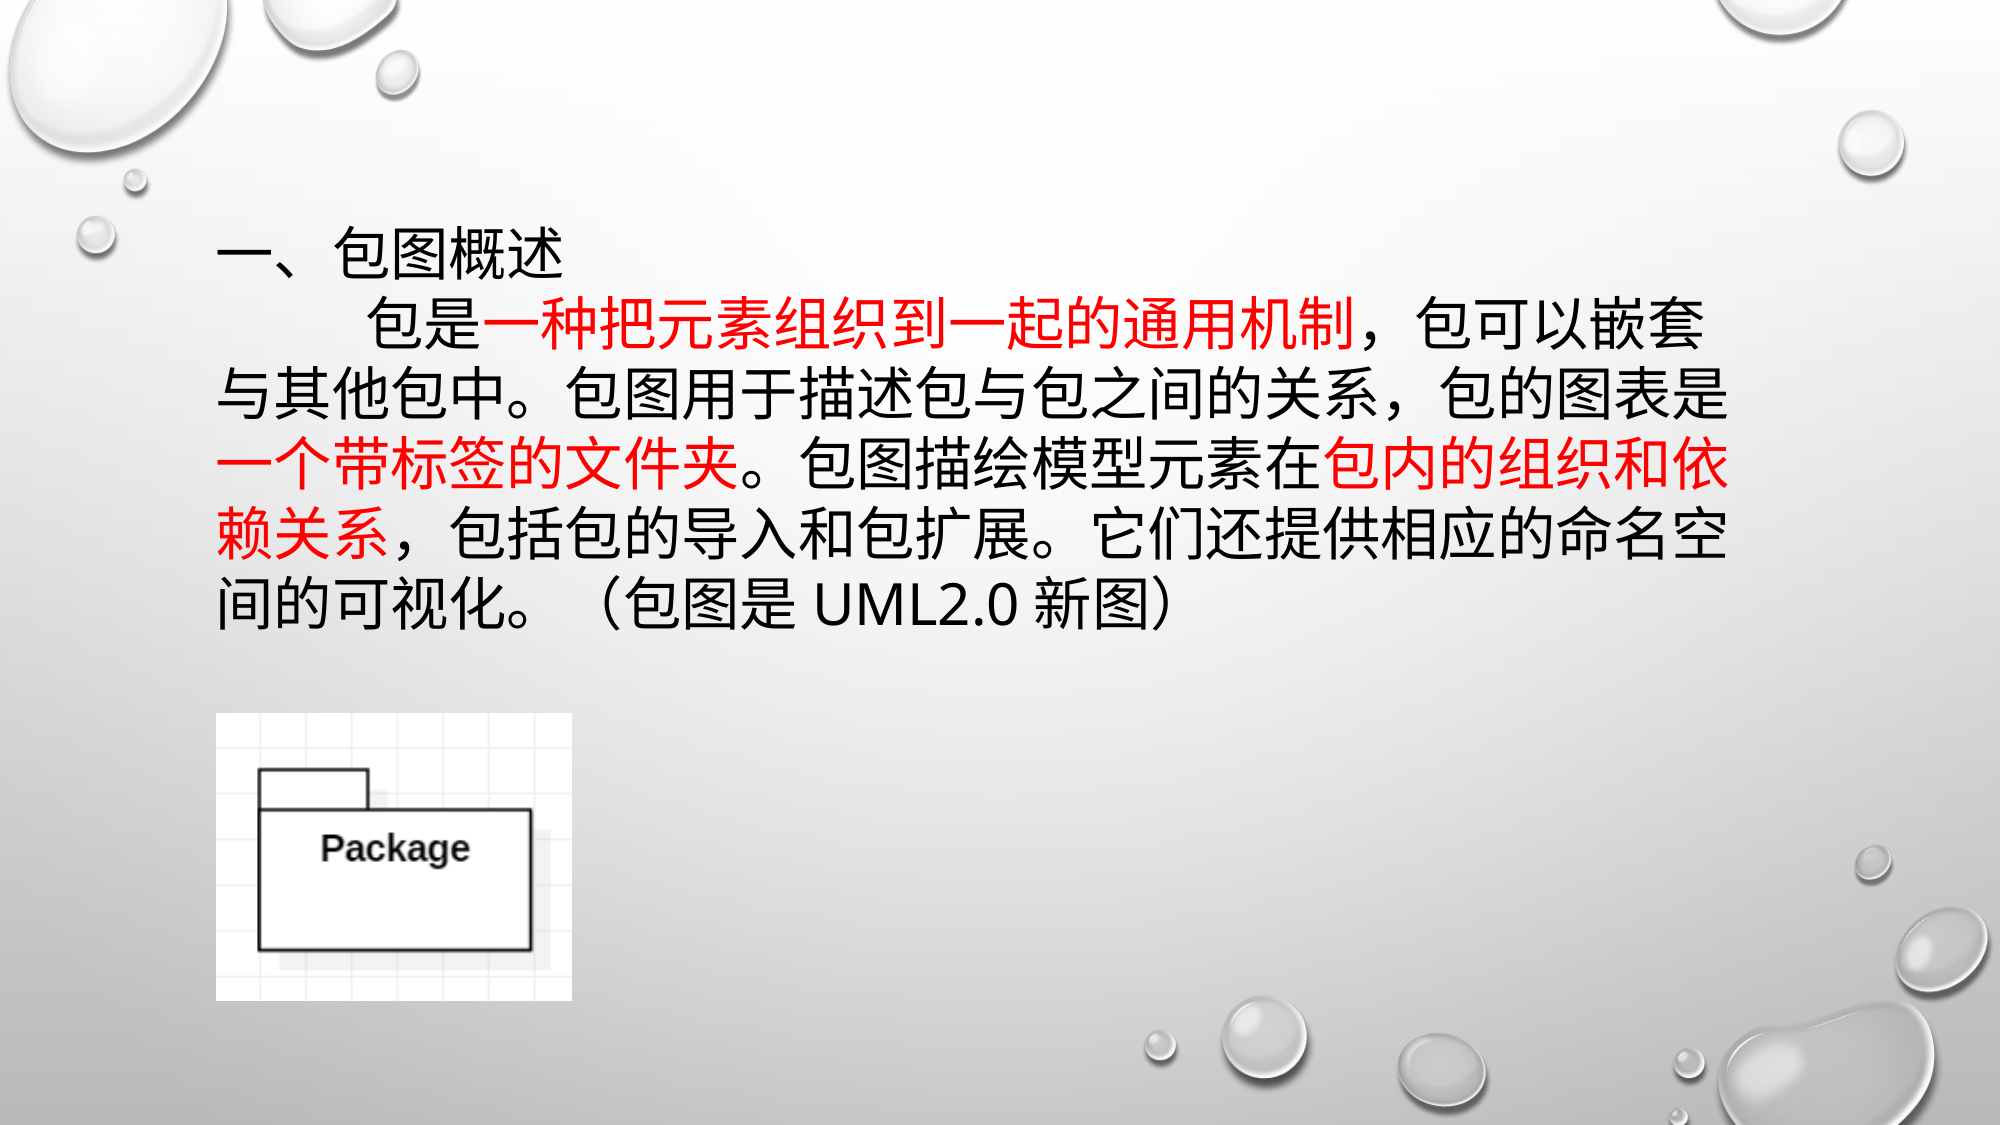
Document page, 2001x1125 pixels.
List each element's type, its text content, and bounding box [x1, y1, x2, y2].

text_box 一、包图概述 包是一种把元素组织到一起的通用机制，包可以嵌套与其他包中。包图用于描述包与包之间的关系，包的图表是一个带标签的文件夹。包图描绘模型元素在包内的组织和依赖关系，包括包的导入和包扩展。它们还提供相应的命名空间的可视化。（包图是UML2.0新图） [200, 209, 1759, 690]
picture [0, 0, 2000, 1125]
